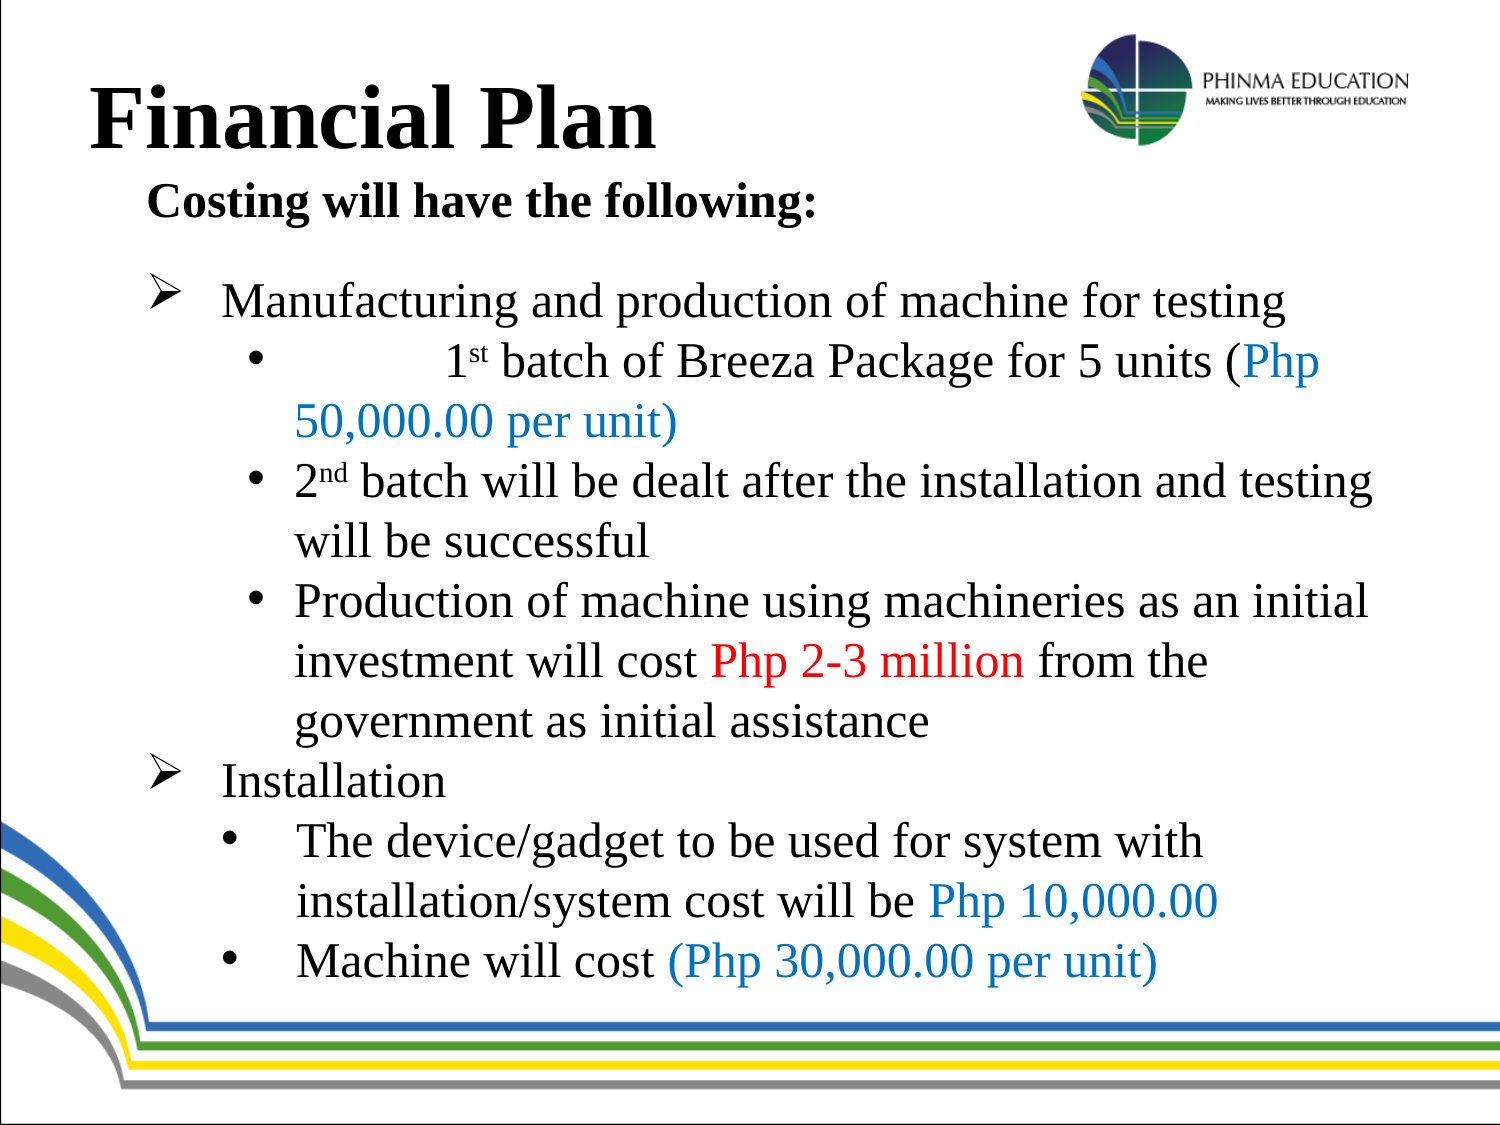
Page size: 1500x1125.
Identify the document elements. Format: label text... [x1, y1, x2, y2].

text_box Financial Plan [75, 49, 1088, 175]
picture [0, 0, 1500, 1125]
text_box Costing will have the following: Manufacturing and production of machine for testing 1st batch of Breeza Package for 5 units (Php 50,000.00 per unit) 2nd batch will be dealt after the installation and testing will be successful Production of machine using machineries as an initial investment will cost Php 2-3 million from the government as initial assistance Installation The device/gadget to be used for system with installation/system cost will be Php 10,000.00 Machine will cost (Php 30,000.00 per unit) [131, 159, 1438, 1055]
